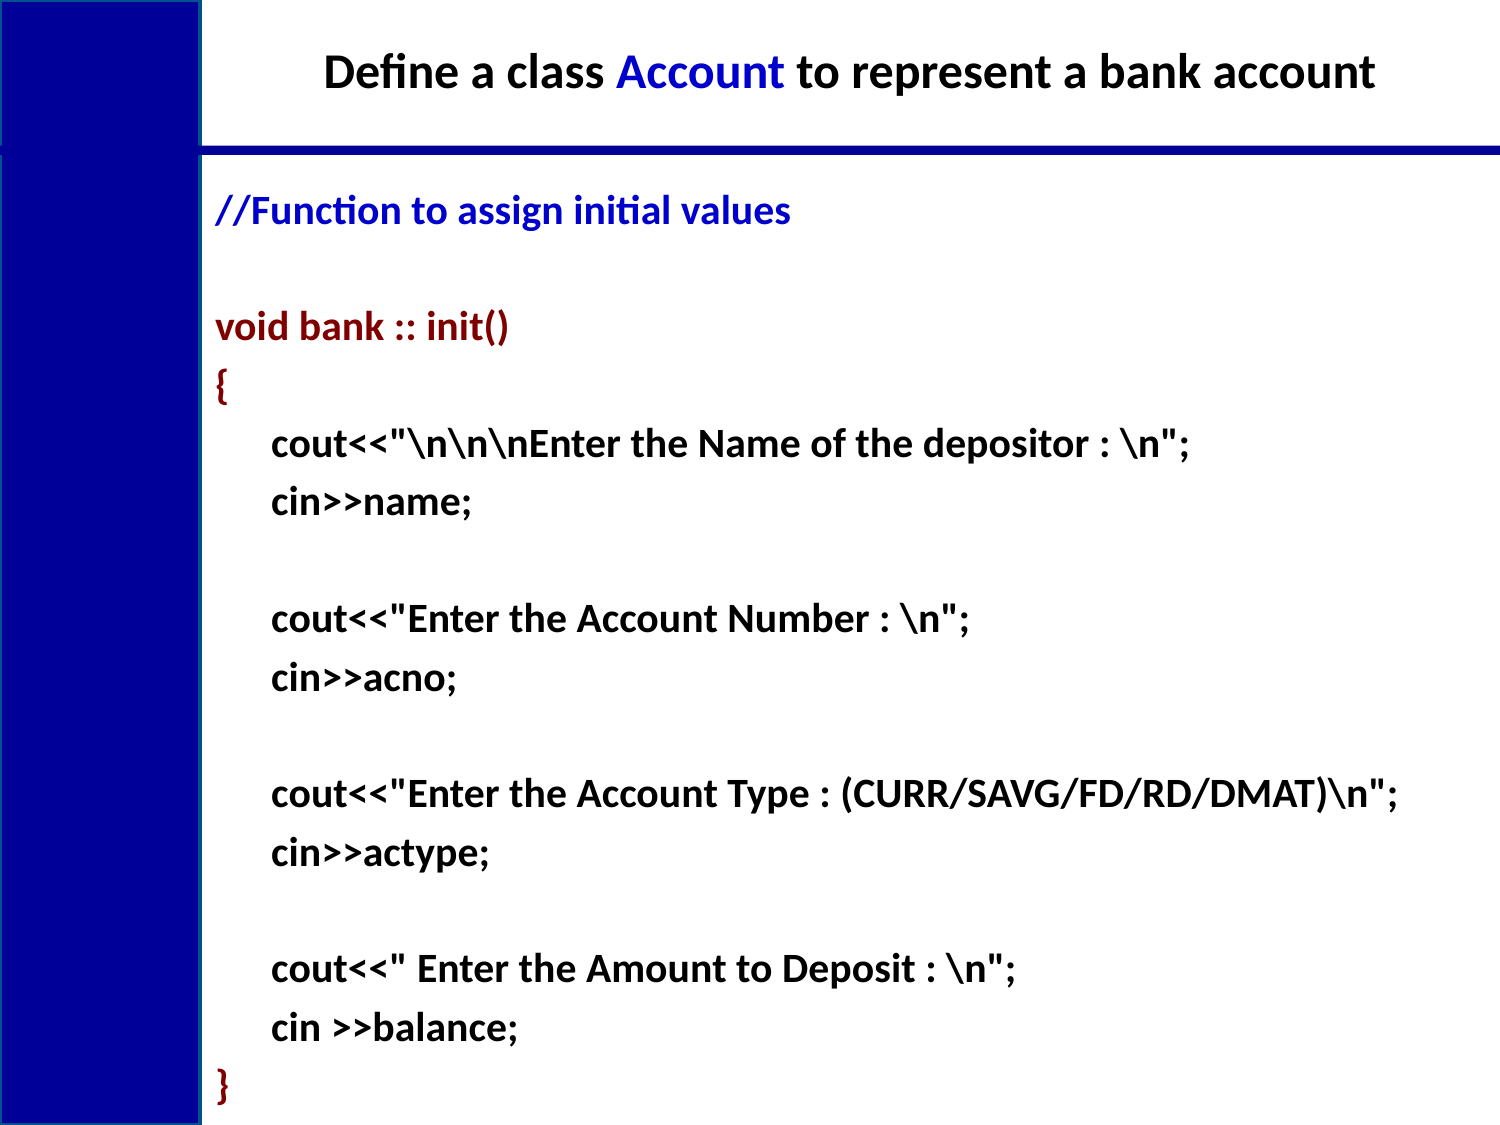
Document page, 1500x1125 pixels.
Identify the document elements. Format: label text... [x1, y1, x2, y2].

list //Function to assign initial values void bank :: init() { cout<<"\n\n\nEnter the Name of the depositor : \n"; cin>>name; cout<<"Enter the Account Number : \n"; cin>>acno; cout<<"Enter the Account Type : (CURR/SAVG/FD/RD/DMAT)\n"; cin>>actype; cout<<" Enter the Amount to Deposit : \n"; cin >>balance; } [200, 174, 1500, 1005]
title Define a class Account to represent a bank account [200, 12, 1500, 125]
